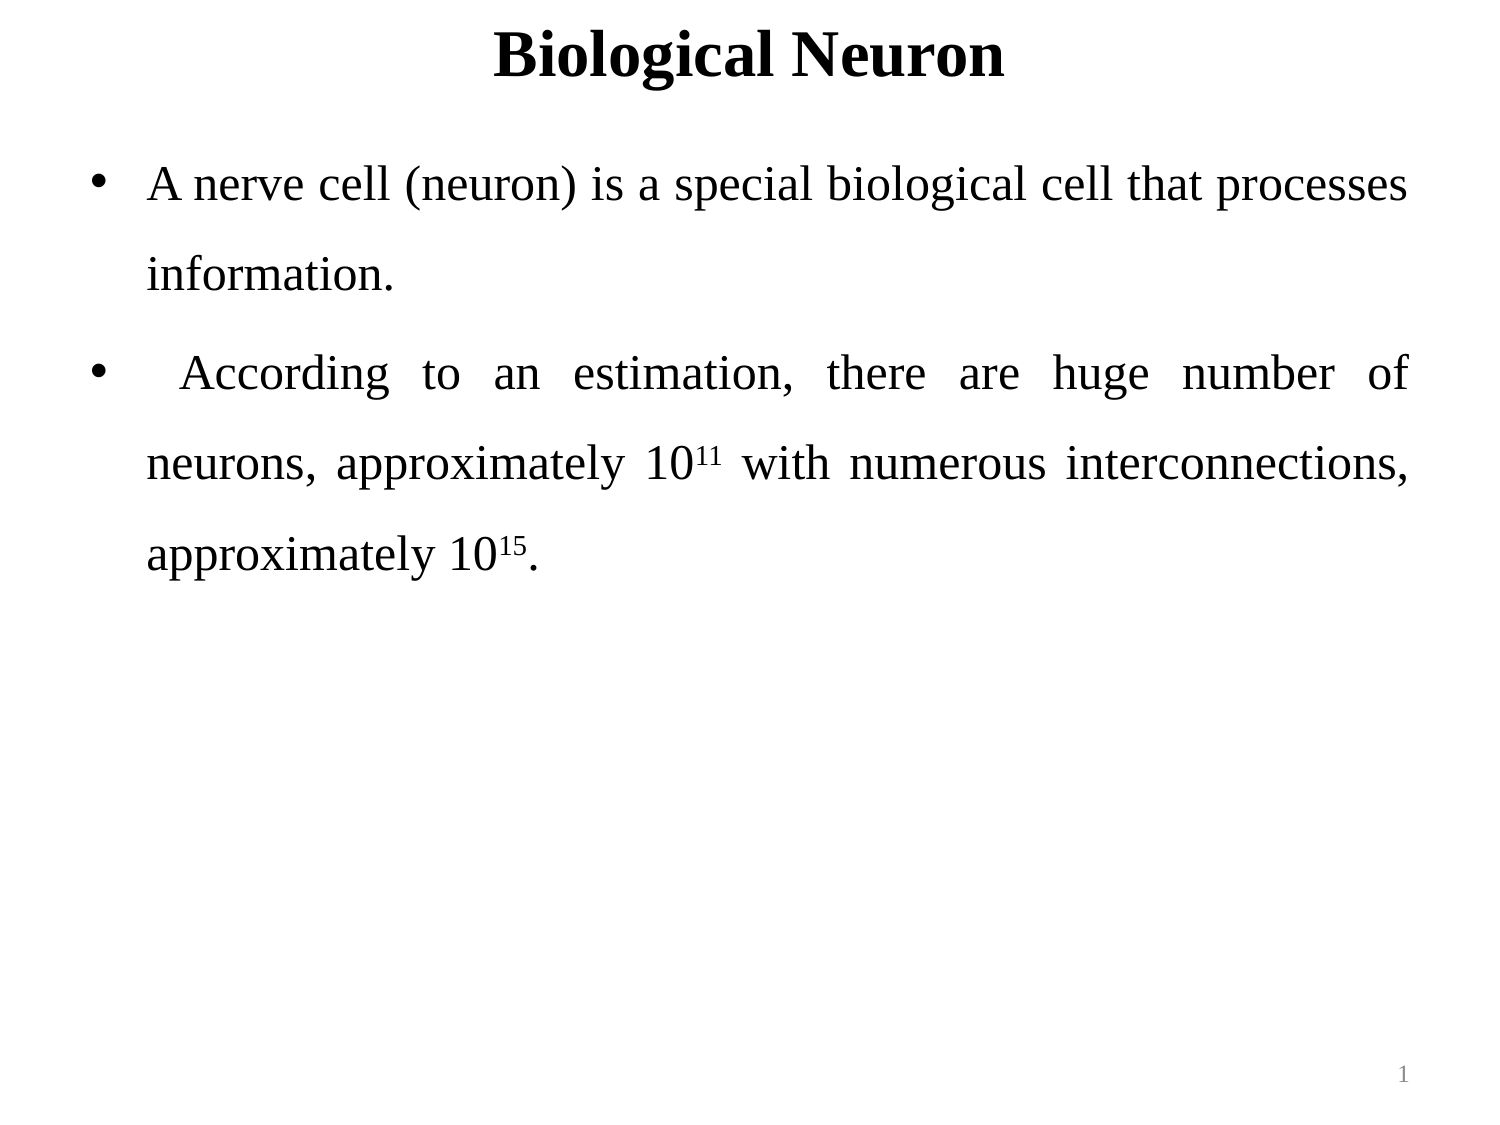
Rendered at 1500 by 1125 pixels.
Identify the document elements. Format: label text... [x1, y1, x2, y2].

list A nerve cell (neuron) is a special biological cell that processes information. According to an estimation, there are huge number of neurons, approximately 1011 with numerous interconnections, approximately 1015. [75, 112, 1425, 1063]
slide_number 1 [1074, 1042, 1425, 1103]
title Biological Neuron [0, 0, 1500, 100]
